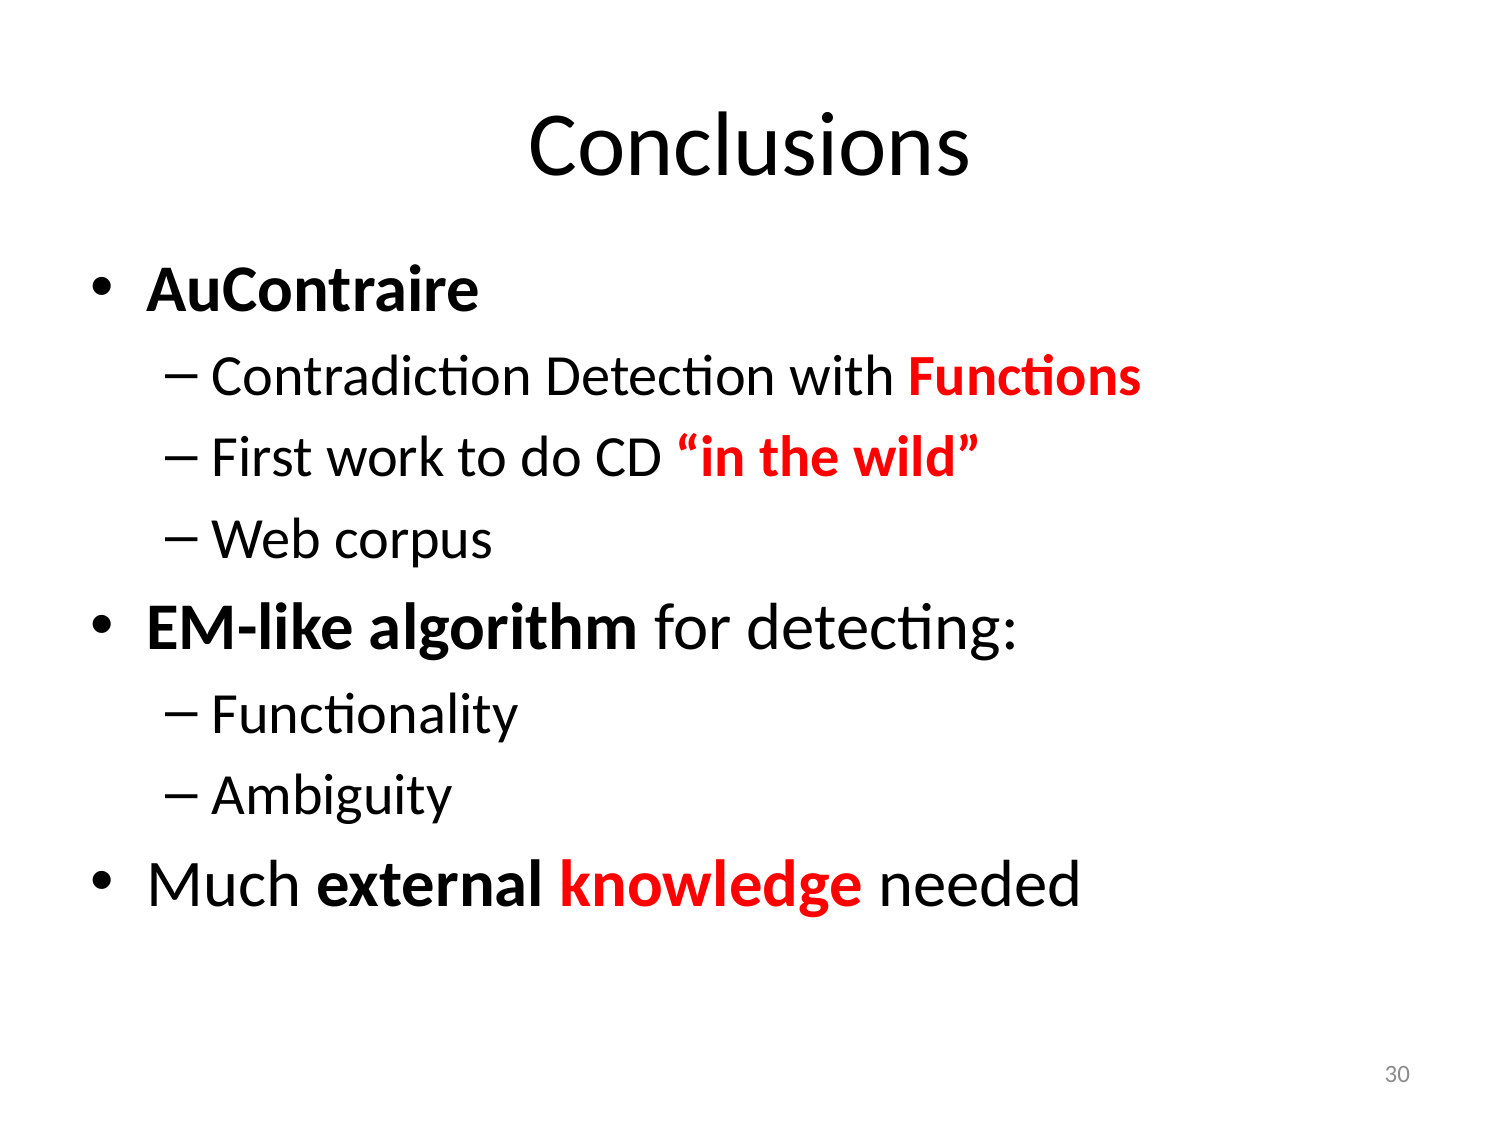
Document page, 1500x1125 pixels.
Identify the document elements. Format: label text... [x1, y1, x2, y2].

list AuContraire Contradiction Detection with Functions First work to do CD “in the wild” Web corpus EM-like algorithm for detecting: Functionality Ambiguity Much external knowledge needed [75, 237, 1425, 1013]
title Conclusions [75, 45, 1425, 233]
slide_number 30 [1074, 1042, 1425, 1103]
